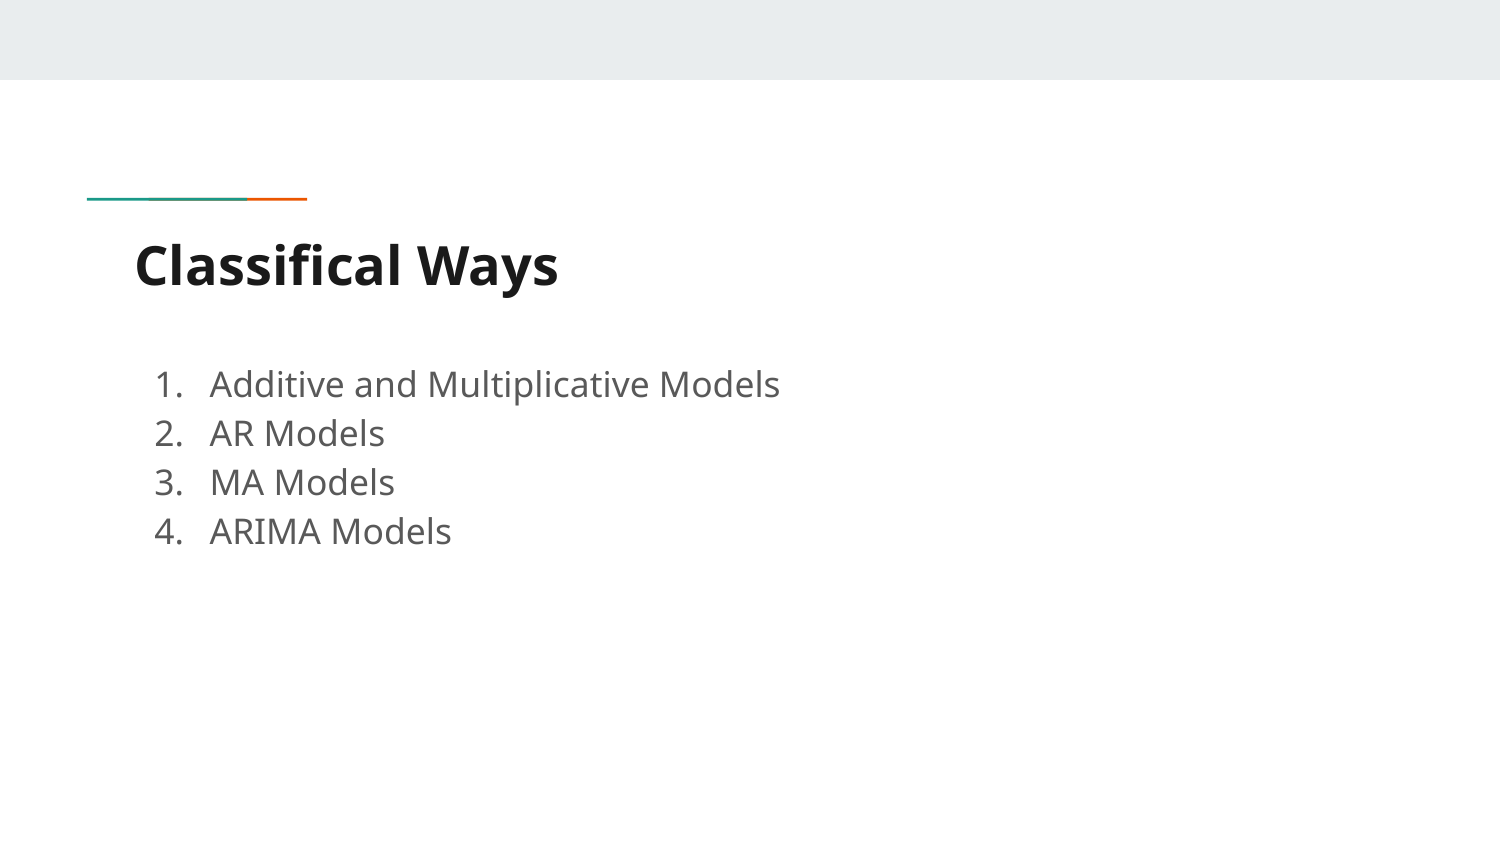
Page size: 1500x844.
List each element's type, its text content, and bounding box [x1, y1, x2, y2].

title Classifical Ways [119, 216, 1381, 305]
list Additive and Multiplicative Models AR Models MA Models ARIMA Models [119, 341, 1381, 712]
